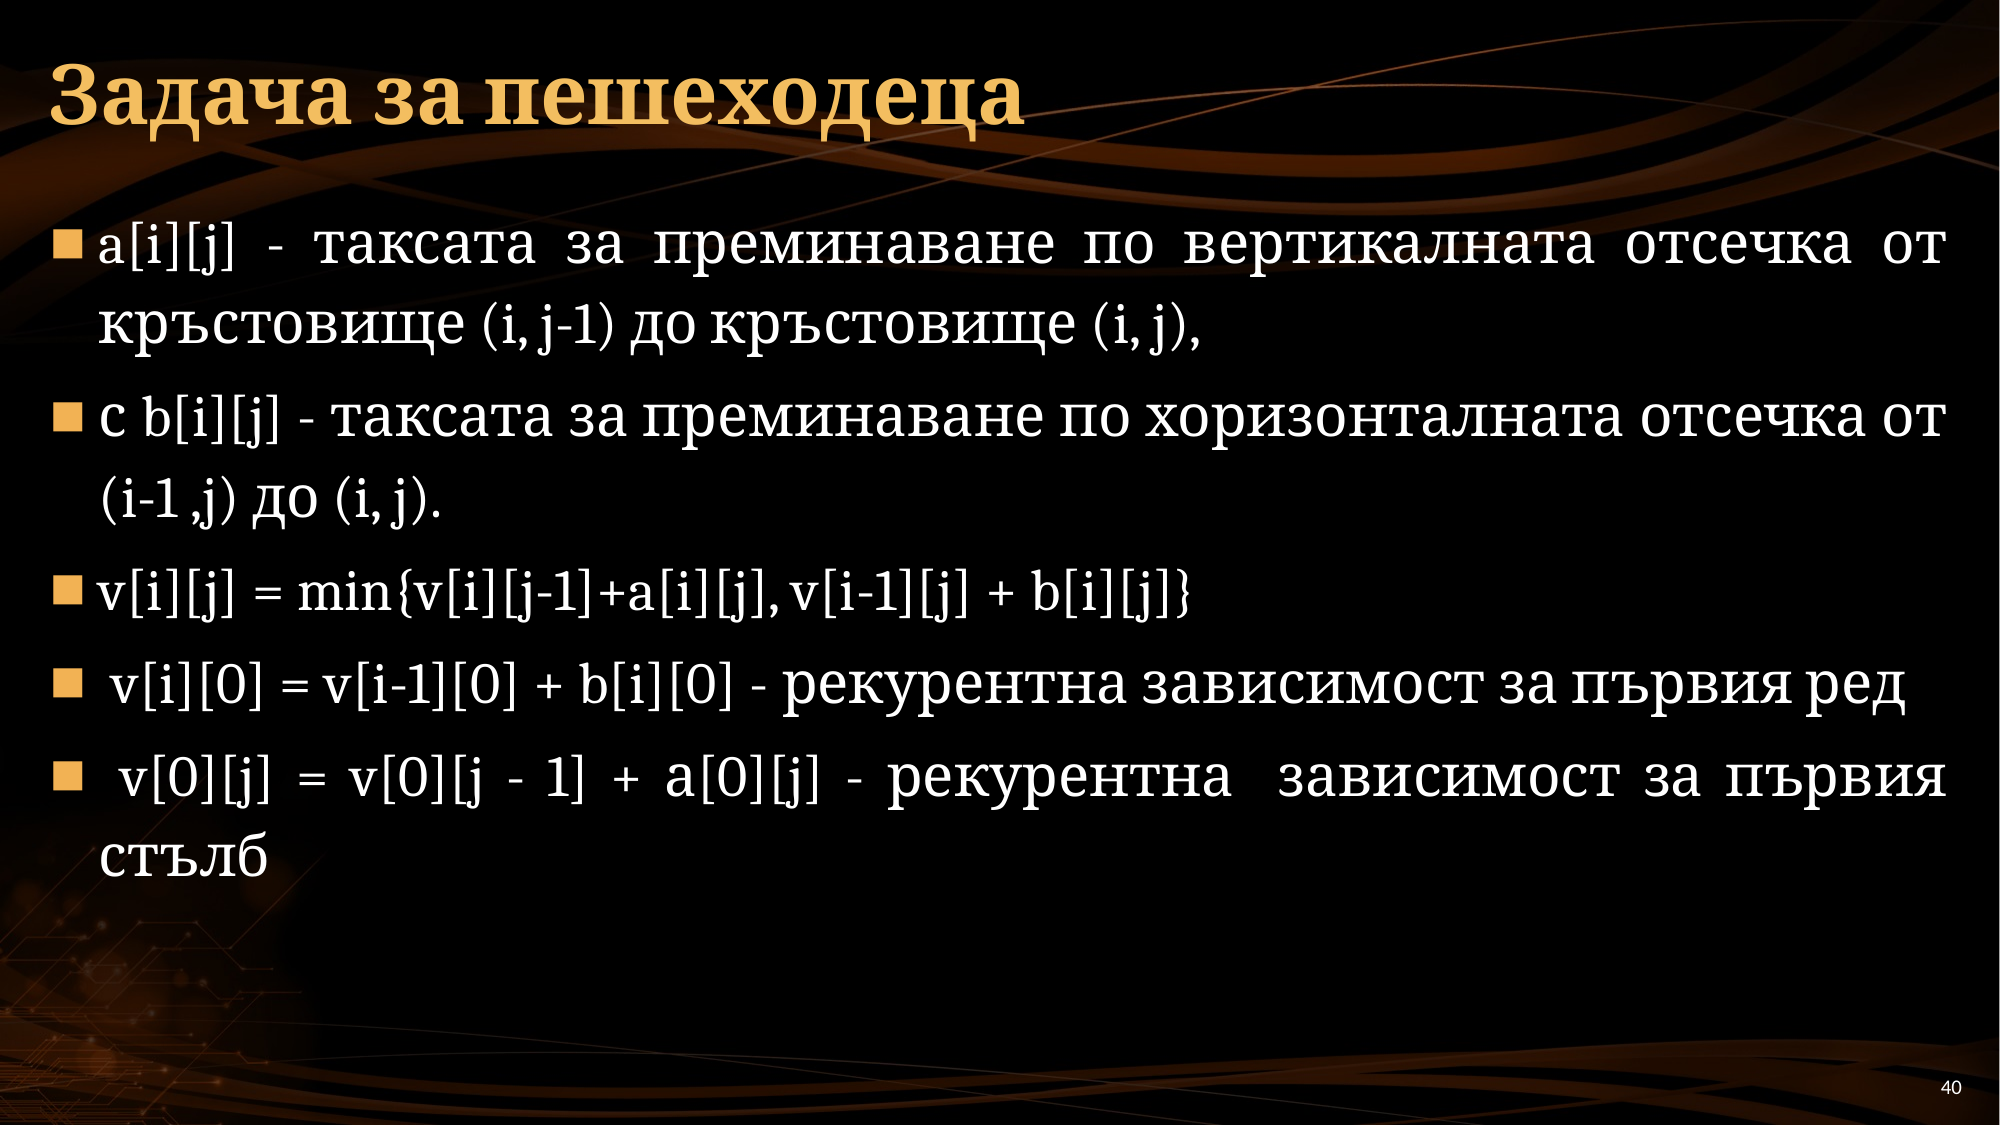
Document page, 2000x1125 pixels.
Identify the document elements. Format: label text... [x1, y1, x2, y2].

title Задача за пешеходеца [30, 6, 1968, 189]
list a[i][j] - таксата за преминаване по вертикалната отсечка от кръстови­ще (i, j-1) до кръстовище (i, j), с b[i][j] - таксата за преминаване по хоризонталната отсечка от (i-1 ,j) до (i, j). v[i][j] = min{v[i][j-1]+a[i][j], v[i-1][j] + b[i][j]} v[i][0] = v[i-1][0] + b[i][0] - рекурентна зависимост за първия ред v[0][j] = v[0][j - 1] + а[0][j] - рекурентна зависимост за първия стълб [31, 189, 1968, 1103]
picture [0, 0, 2000, 1125]
slide_number 40 [1897, 1070, 1968, 1103]
